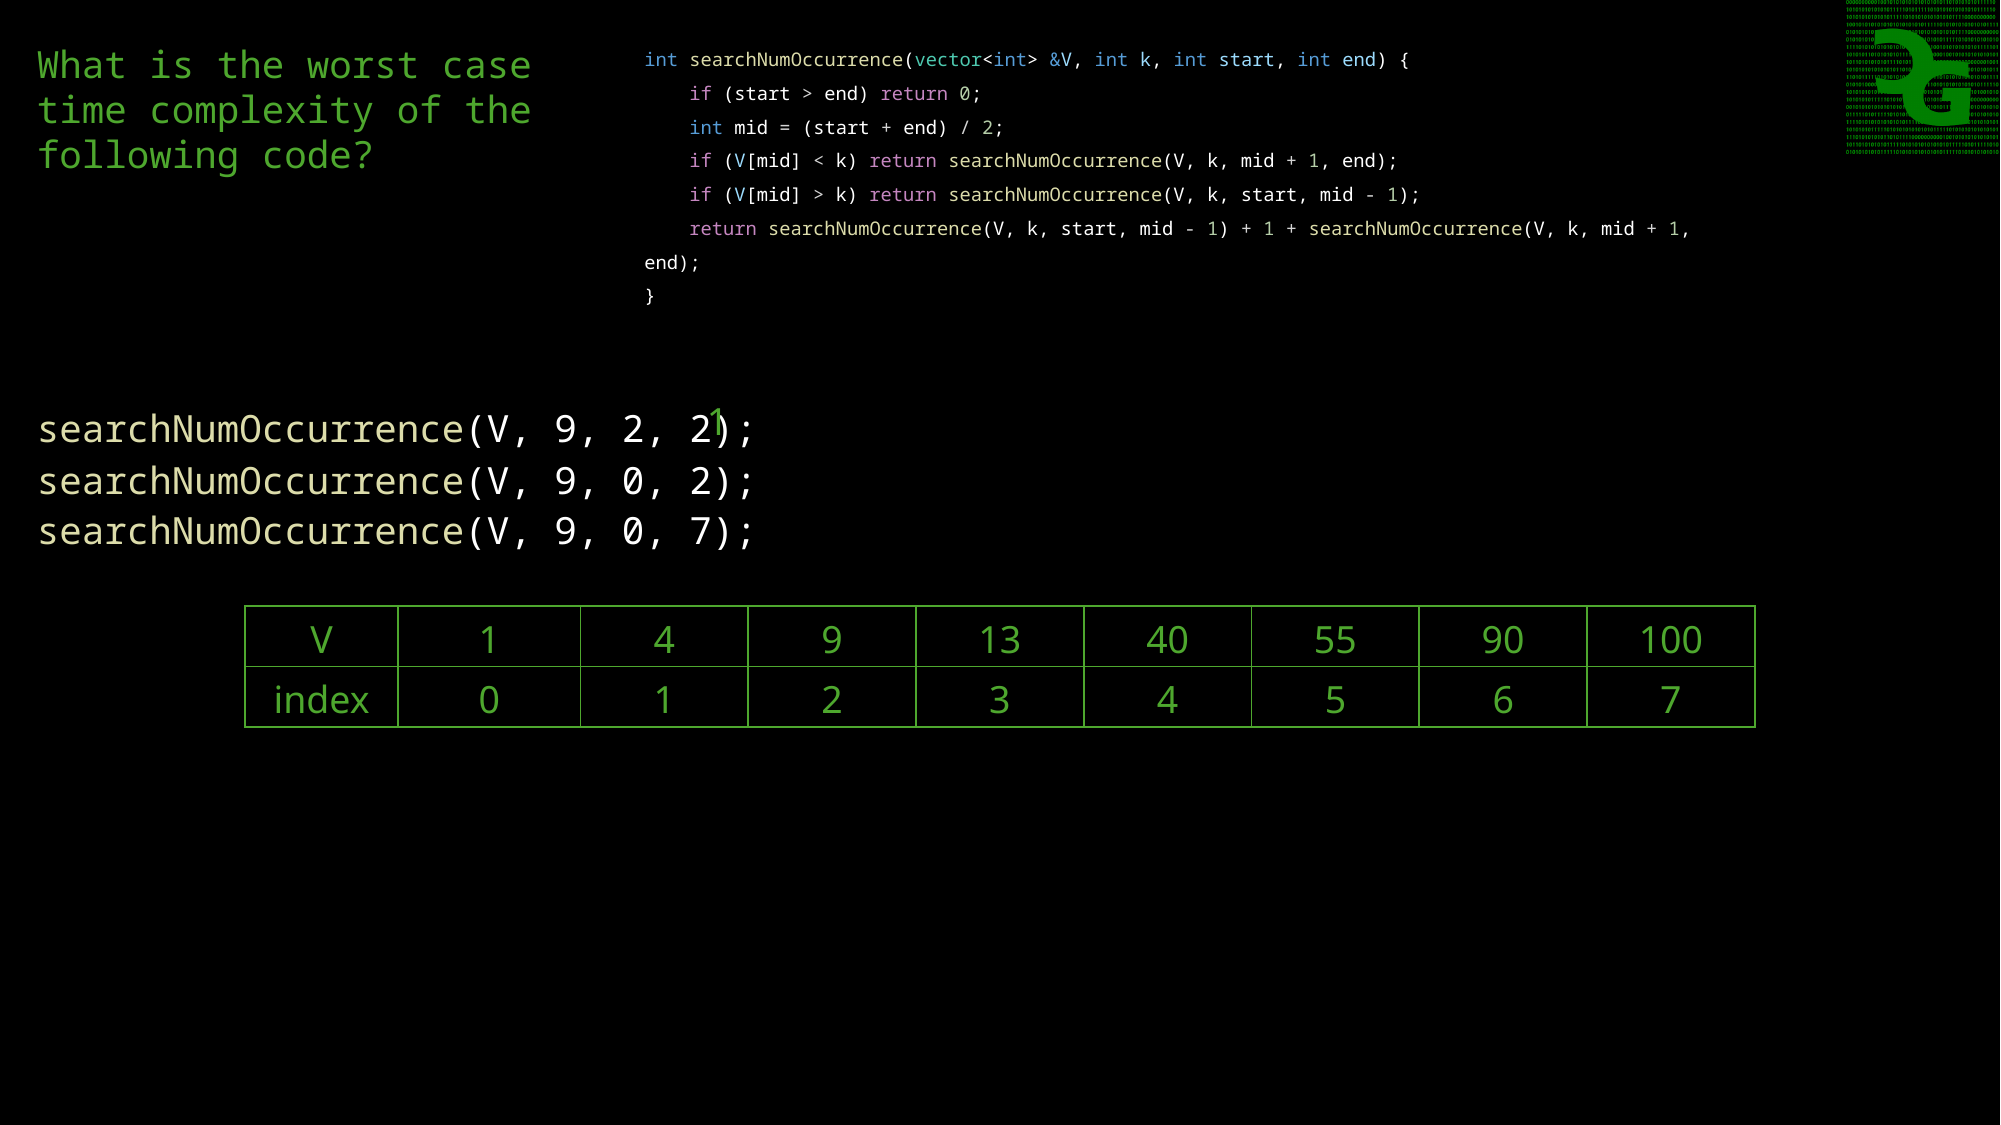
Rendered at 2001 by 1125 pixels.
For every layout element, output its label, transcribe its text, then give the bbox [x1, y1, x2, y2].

text_box 1 [692, 391, 1052, 451]
text_box int searchNumOccurrence(vector<int> &V, int k, int start, int end) { if (start > end) return 0; int mid = (start + end) / 2; if (V[mid] < k) return searchNumOccurrence(V, k, mid + 1, end); if (V[mid] > k) return searchNumOccurrence(V, k, start, mid - 1); return searchNumOccurrence(V, k, start, mid - 1) + 1 + searchNumOccurrence(V, k, mid + 1, end); } [629, 29, 1738, 314]
table_header V [246, 607, 397, 666]
table_cell 6 [1420, 667, 1586, 726]
table_cell 2 [749, 667, 915, 726]
text_box searchNumOccurrence(V, 9, 0, 2); [22, 458, 1023, 477]
table_cell 0 [399, 667, 580, 726]
table_header 1 [399, 607, 580, 666]
text_box searchNumOccurrence(V, 9, 2, 2); [22, 375, 1023, 458]
table_header 100 [1588, 607, 1754, 666]
table_cell 4 [1085, 667, 1251, 726]
table_header 4 [581, 607, 747, 666]
text_box searchNumOccurrence(V, 9, 0, 7); [22, 477, 1023, 560]
table_header 55 [1252, 607, 1418, 666]
picture [1844, 0, 2000, 155]
table_header 13 [917, 607, 1083, 666]
table_cell 3 [917, 667, 1083, 726]
table_cell index [246, 667, 397, 726]
table_cell 7 [1588, 667, 1754, 726]
table_header 9 [749, 607, 915, 666]
table_cell 1 [581, 667, 747, 726]
table_cell 5 [1252, 667, 1418, 726]
text_box What is the worst case time complexity of the following code? [22, 33, 629, 184]
table_header 90 [1420, 607, 1586, 666]
table_header 40 [1085, 607, 1251, 666]
